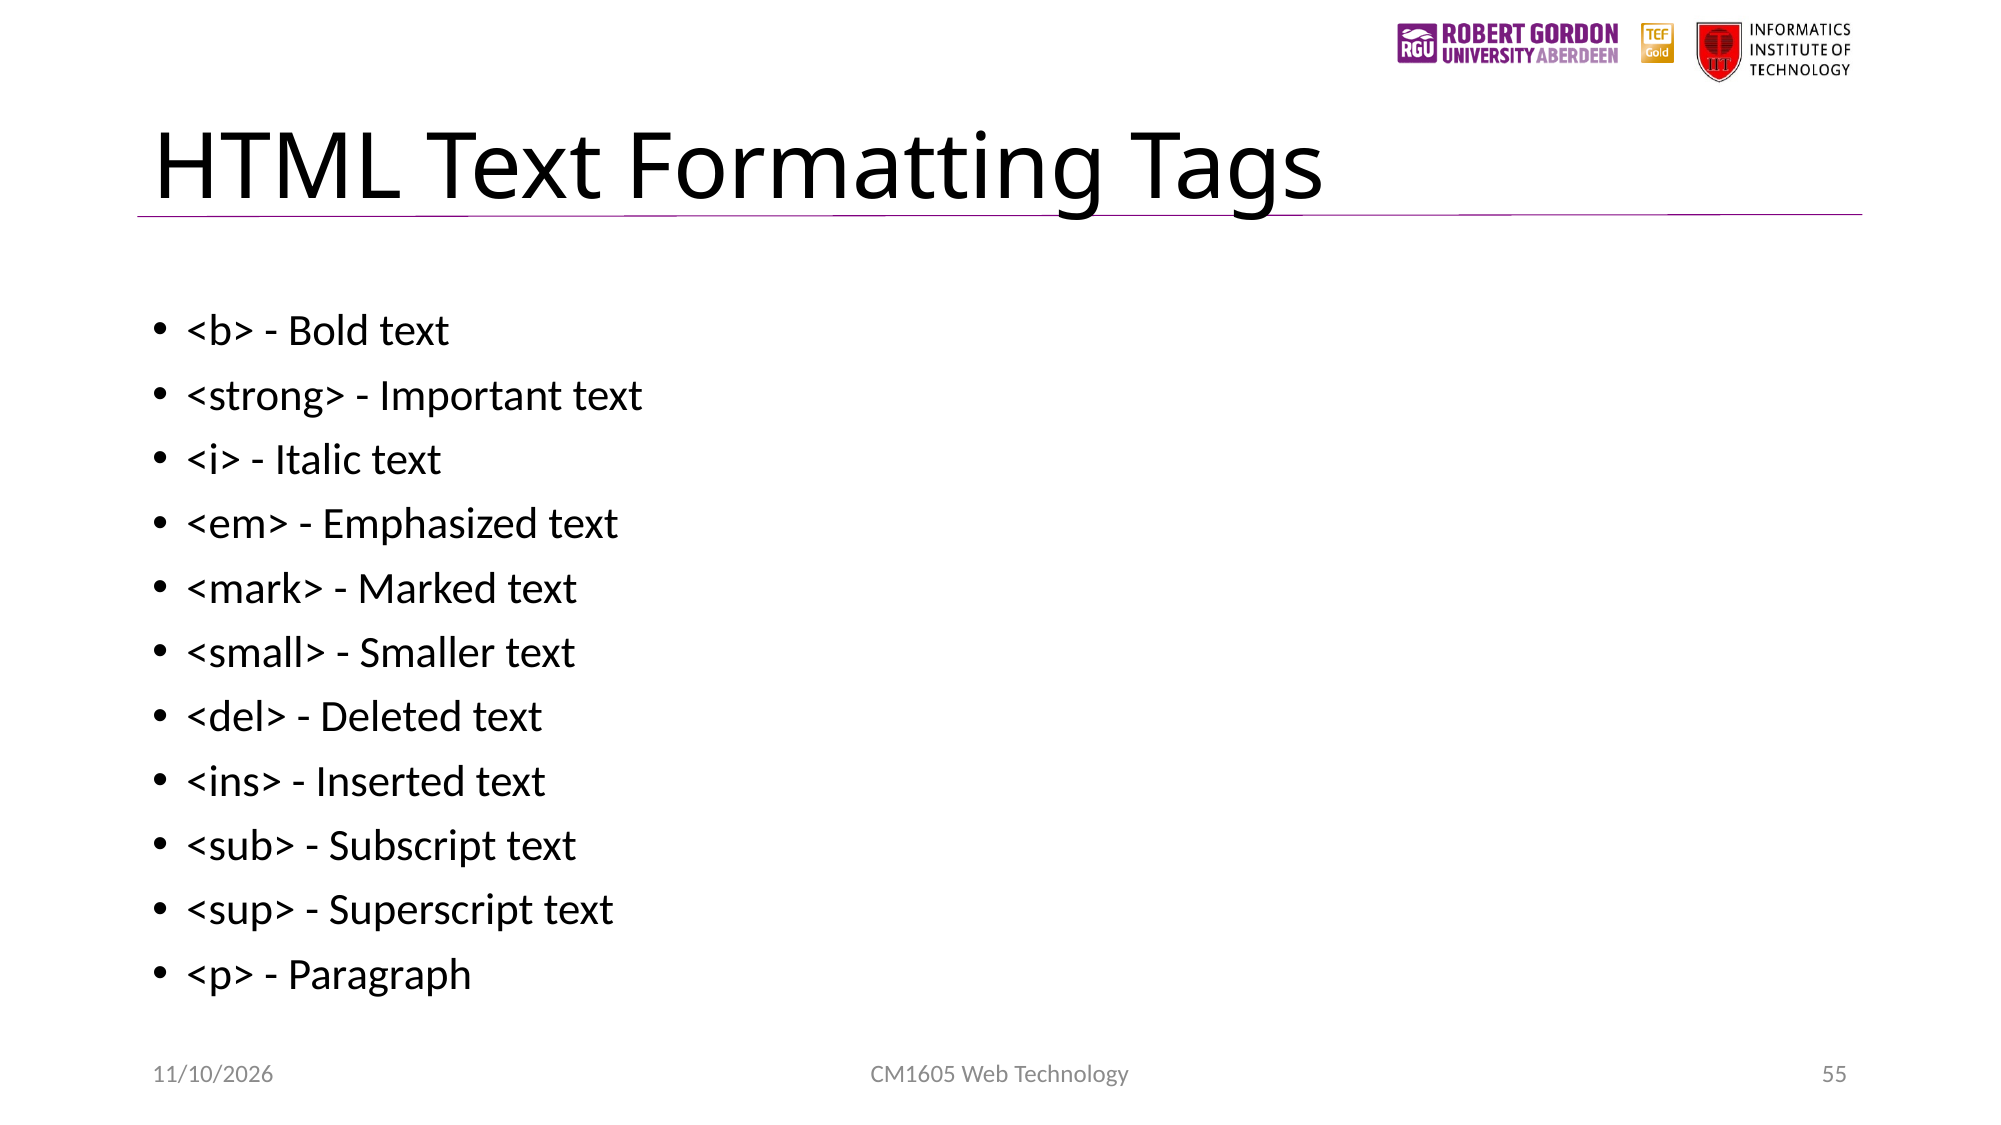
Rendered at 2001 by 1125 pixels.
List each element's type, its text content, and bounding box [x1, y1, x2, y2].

slide_number 55 [1412, 1042, 1863, 1103]
title HTML Text Formatting Tags [137, 59, 1863, 278]
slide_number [137, 1042, 588, 1103]
picture [1388, 5, 1863, 59]
footer CM1605 Web Technology [662, 1042, 1338, 1103]
list <b> - Bold text <strong> - Important text <i> - Italic text <em> - Emphasized text <mark> - Marked text <small> - Smaller text <del> - Deleted text <ins> - Inserted text <sub> - Subscript text <sup> - Superscript text <p> - Paragraph [137, 299, 1863, 1014]
